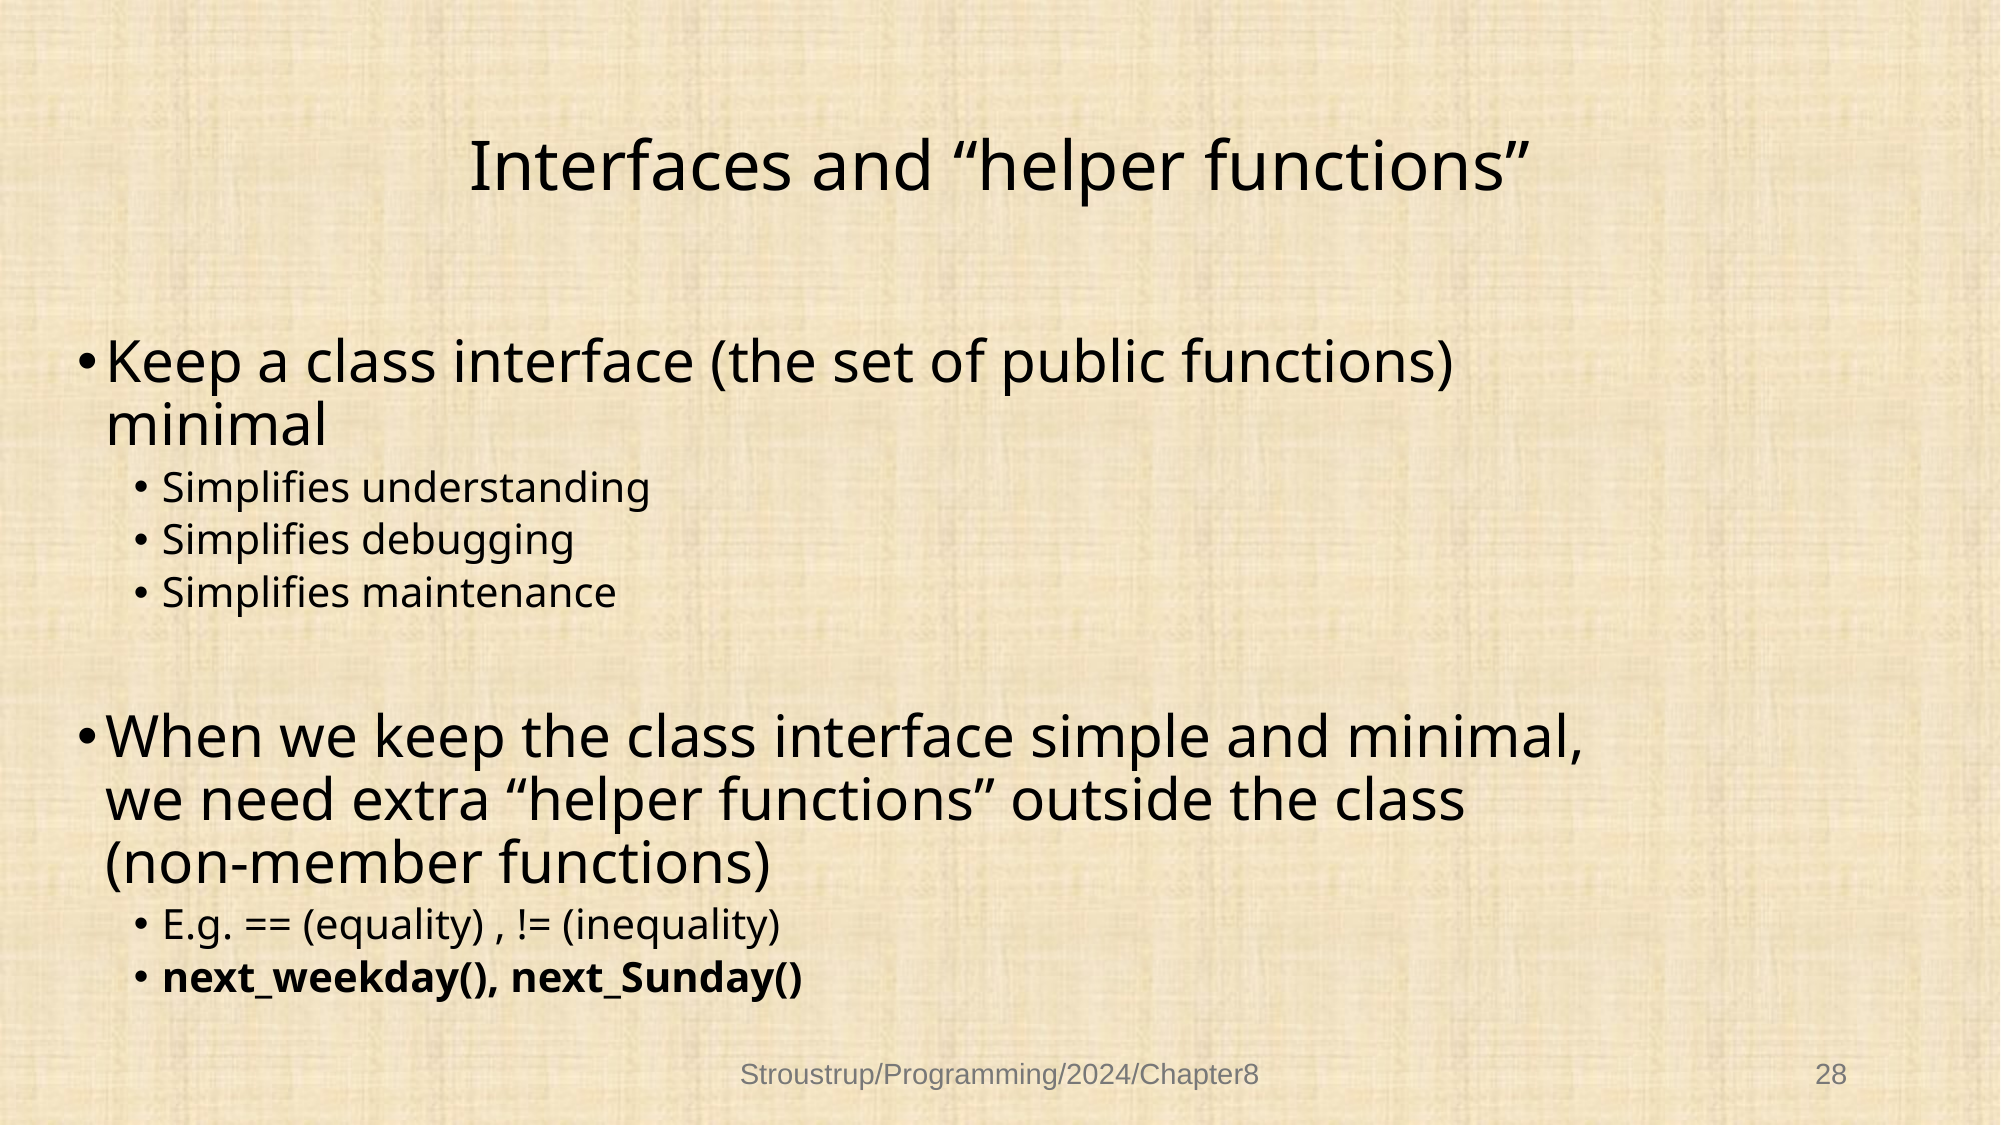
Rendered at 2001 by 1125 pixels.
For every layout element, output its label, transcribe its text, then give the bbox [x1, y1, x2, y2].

picture [0, 0, 2001, 1125]
list Keep a class interface (the set of public functions) minimal Simplifies understanding Simplifies debugging Simplifies maintenance When we keep the class interface simple and minimal, we need extra “helper functions” outside the class (non-member functions) E.g. == (equality) , != (inequality) next_weekday(), next_Sunday() [62, 324, 1638, 1050]
title Interfaces and “helper functions” [137, 59, 1863, 278]
slide_number 28 [1412, 1042, 1863, 1103]
footer Stroustrup/Programming/2024/Chapter8 [662, 1042, 1338, 1103]
